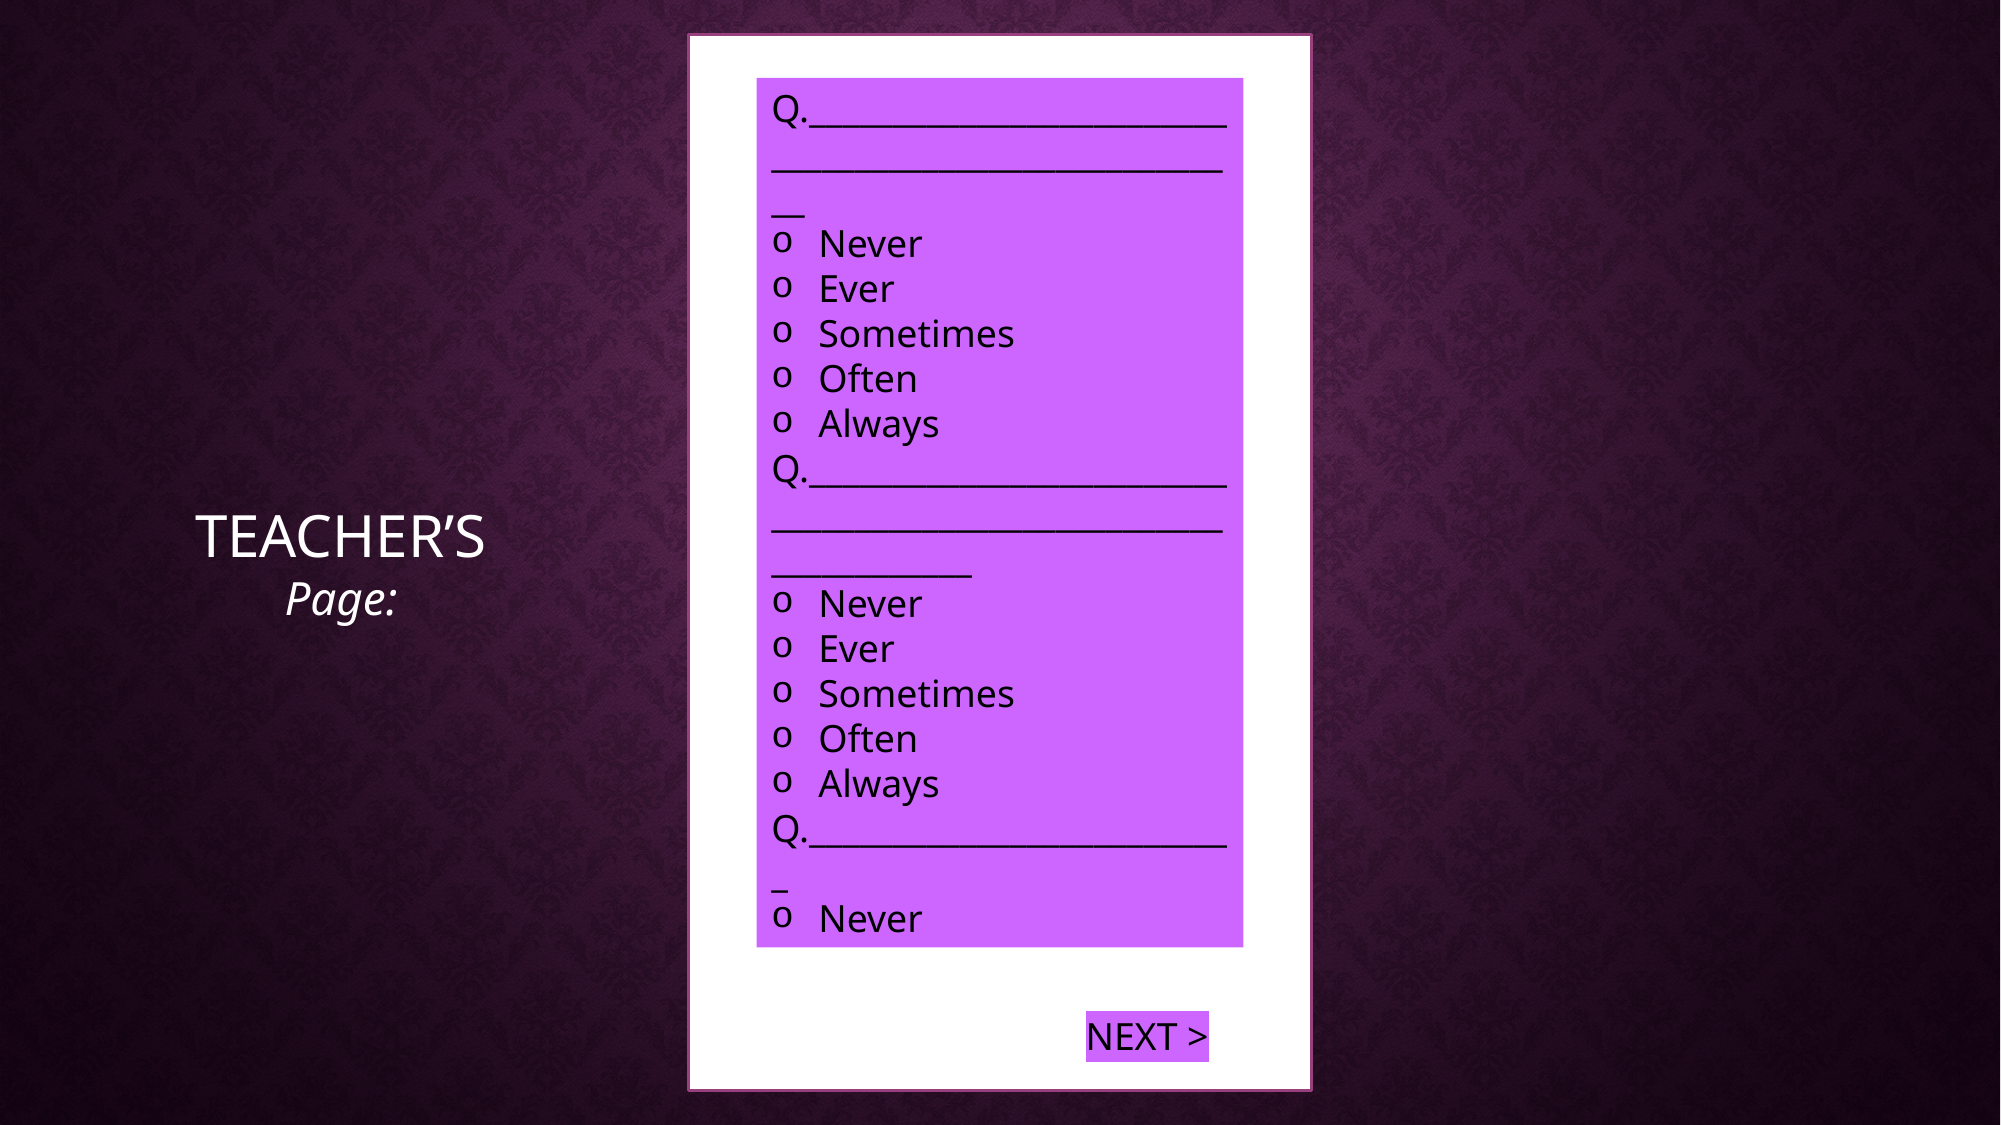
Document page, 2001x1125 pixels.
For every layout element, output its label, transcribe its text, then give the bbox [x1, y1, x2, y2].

text_box TEACHER’S Page: [150, 491, 532, 632]
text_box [688, 33, 1312, 1092]
